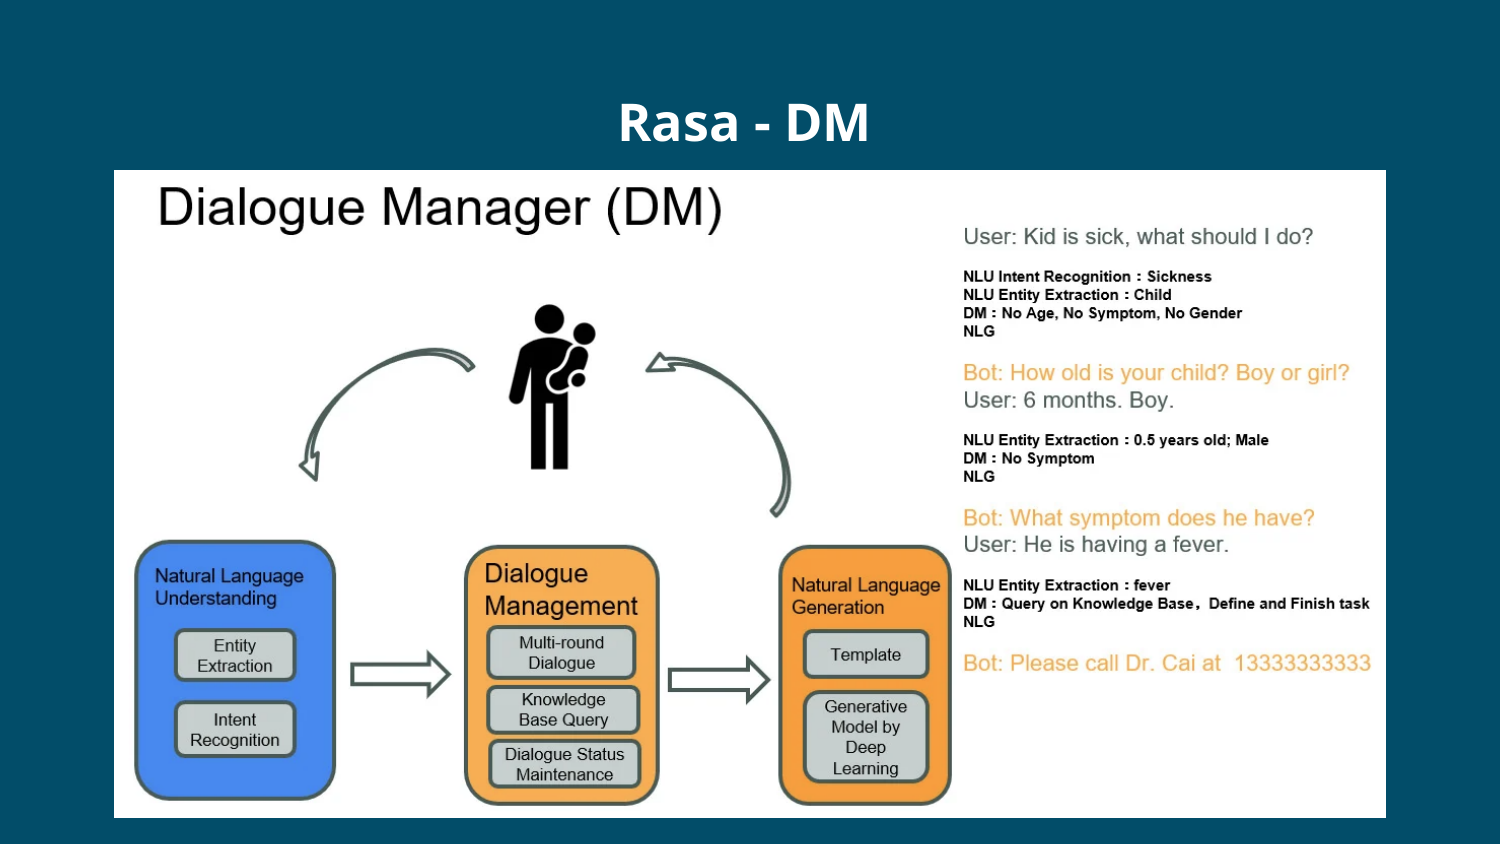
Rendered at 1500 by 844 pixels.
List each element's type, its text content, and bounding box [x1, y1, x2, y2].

list Rasa - DM [0, 89, 1495, 147]
picture [115, 171, 1385, 817]
